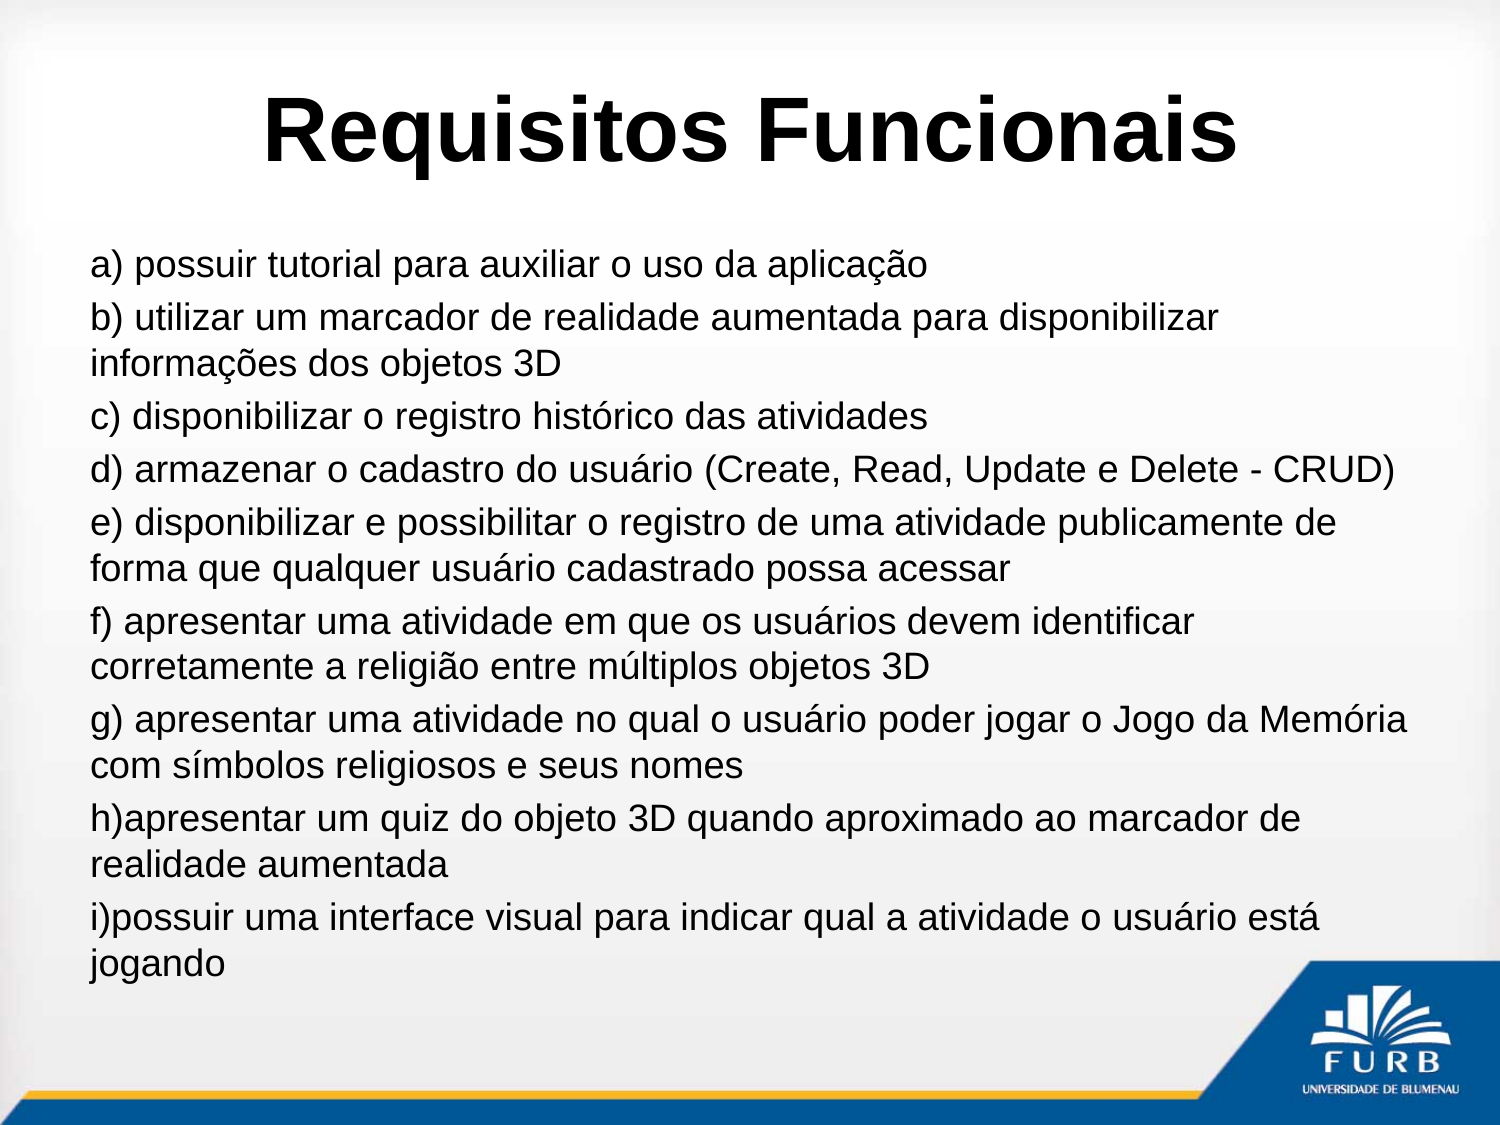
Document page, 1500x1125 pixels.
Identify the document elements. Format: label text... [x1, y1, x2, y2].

picture [0, 0, 1500, 1125]
list a) possuir tutorial para auxiliar o uso da aplicação b) utilizar um marcador de realidade aumentada para disponibilizar informações dos objetos 3D c) disponibilizar o registro histórico das atividades d) armazenar o cadastro do usuário (Create, Read, Update e Delete - CRUD) e) disponibilizar e possibilitar o registro de uma atividade publicamente de forma que qualquer usuário cadastrado possa acessar f) apresentar uma atividade em que os usuários devem identificar corretamente a religião entre múltiplos objetos 3D g) apresentar uma atividade no qual o usuário poder jogar o Jogo da Memória com símbolos religiosos e seus nomes h)apresentar um quiz do objeto 3D quando aproximado ao marcador de realidade aumentada i)possuir uma interface visual para indicar qual a atividade o usuário está jogando [74, 231, 1426, 1024]
title Requisitos Funcionais [76, 30, 1427, 219]
